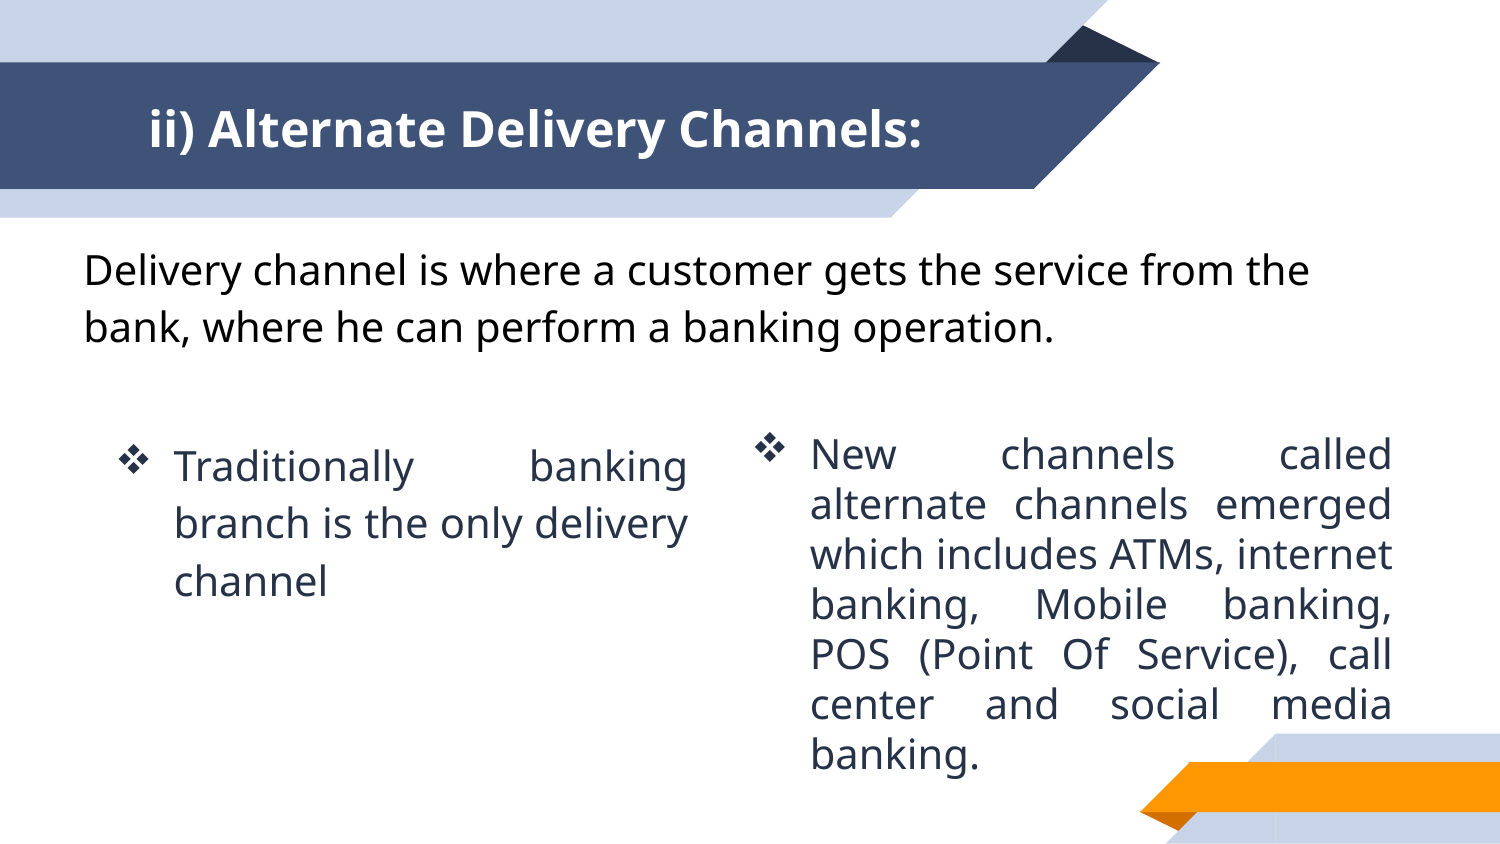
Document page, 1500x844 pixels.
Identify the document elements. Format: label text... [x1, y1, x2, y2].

text_box Delivery channel is where a customer gets the service from the bank, where he can perform a banking operation. [68, 221, 1432, 375]
list Traditionally banking branch is the only delivery channel [83, 387, 704, 756]
list New channels called alternate channels emerged which includes ATMs, internet banking, Mobile banking, POS (Point Of Service), call center and social media banking. [719, 412, 1409, 778]
title ii) Alternate Delivery Channels: [133, 64, 997, 190]
